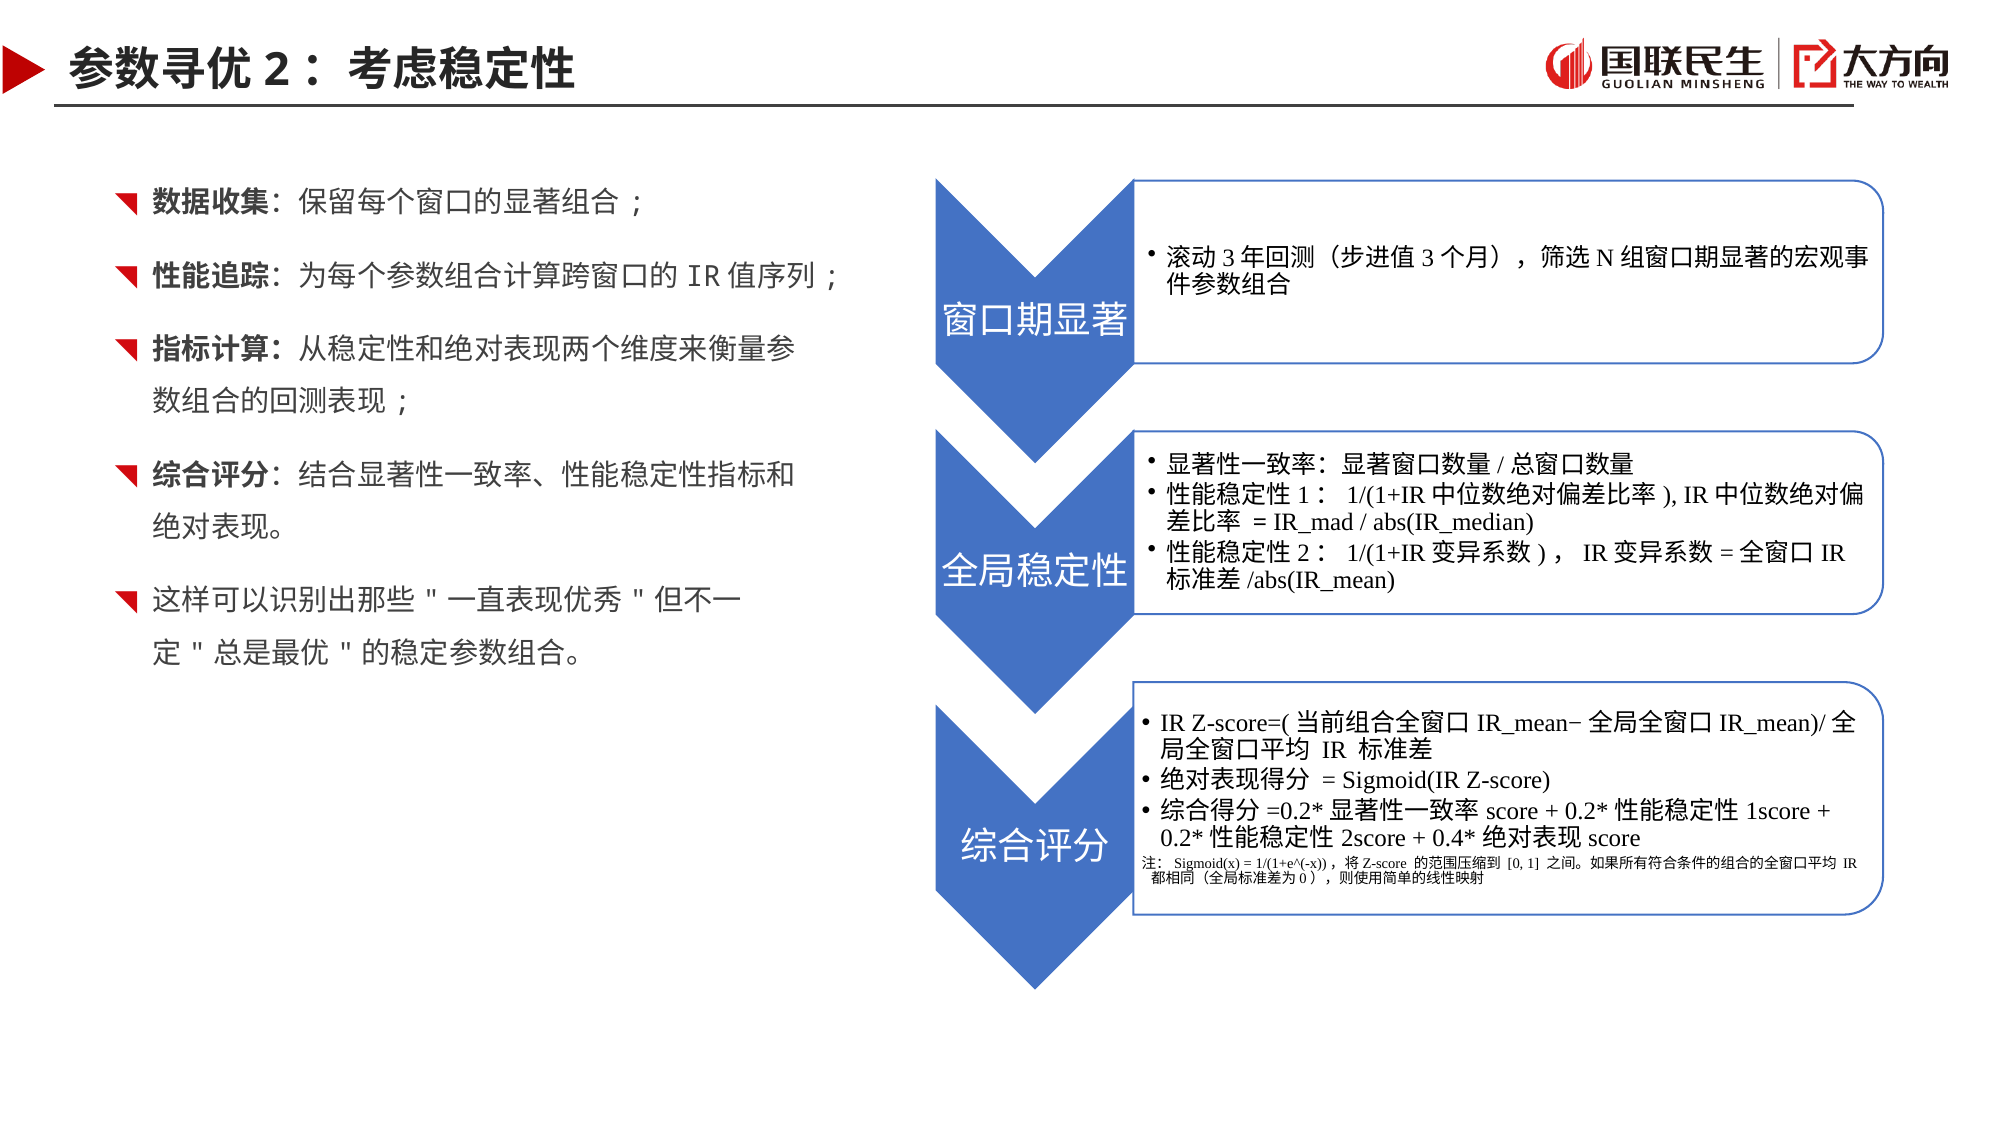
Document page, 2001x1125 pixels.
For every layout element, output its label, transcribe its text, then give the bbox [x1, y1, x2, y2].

list 数据收集：保留每个窗口的显著组合; 性能追踪：为每个参数组合计算跨窗口的IR值序列; 指标计算：从稳定性和绝对表现两个维度来衡量参数组合的回测表现; 综合评分：结合显著性一致率、性能稳定性指标和绝对表现。 这样可以识别出那些"一直表现优秀"但不一定"总是最优"的稳定参数组合。 [99, 158, 832, 997]
picture [1854, 35, 1953, 90]
title 参数寻优2：考虑稳定性 [53, 35, 1854, 106]
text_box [936, 177, 1884, 991]
